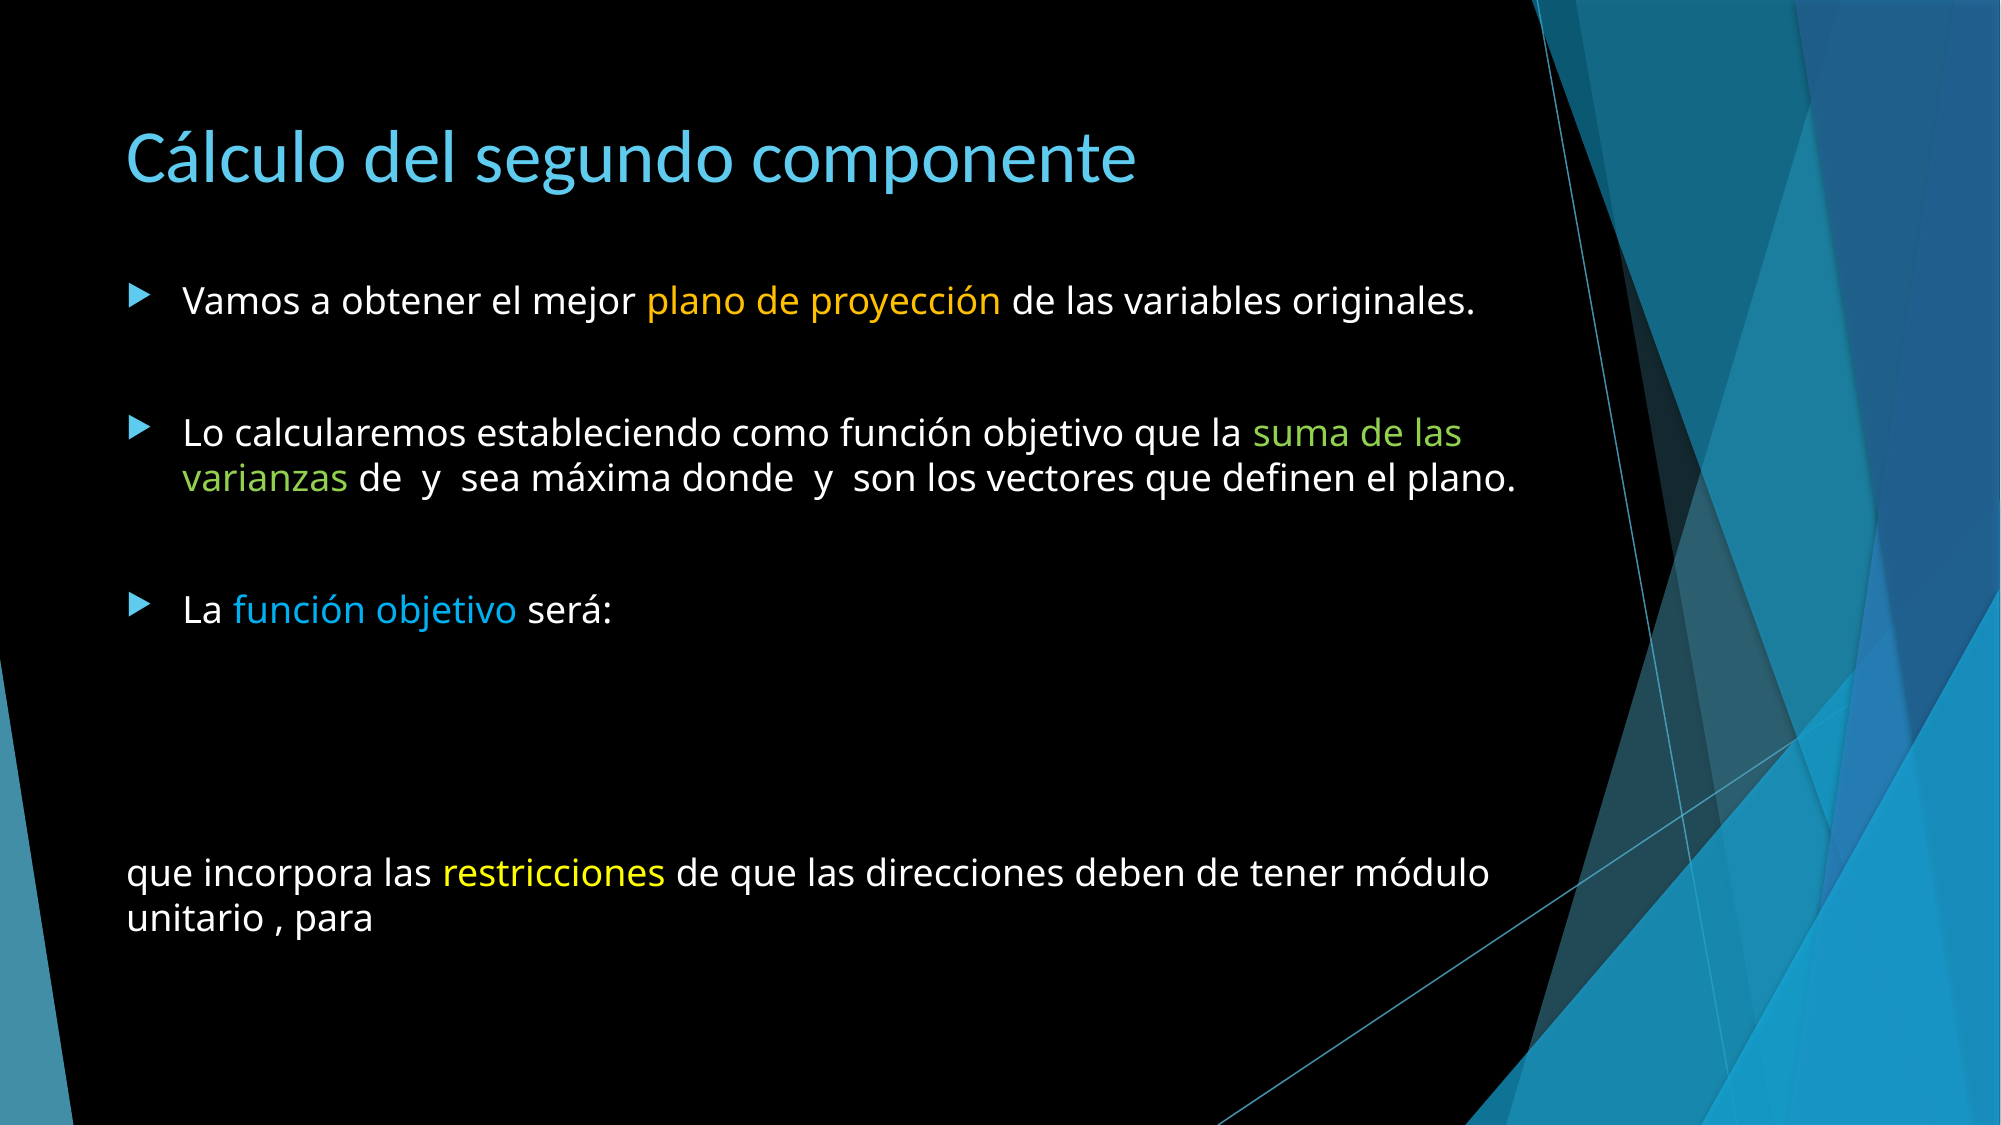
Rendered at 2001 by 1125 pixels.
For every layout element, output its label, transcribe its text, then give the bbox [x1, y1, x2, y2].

title Cálculo del segundo componente [111, 99, 1522, 317]
